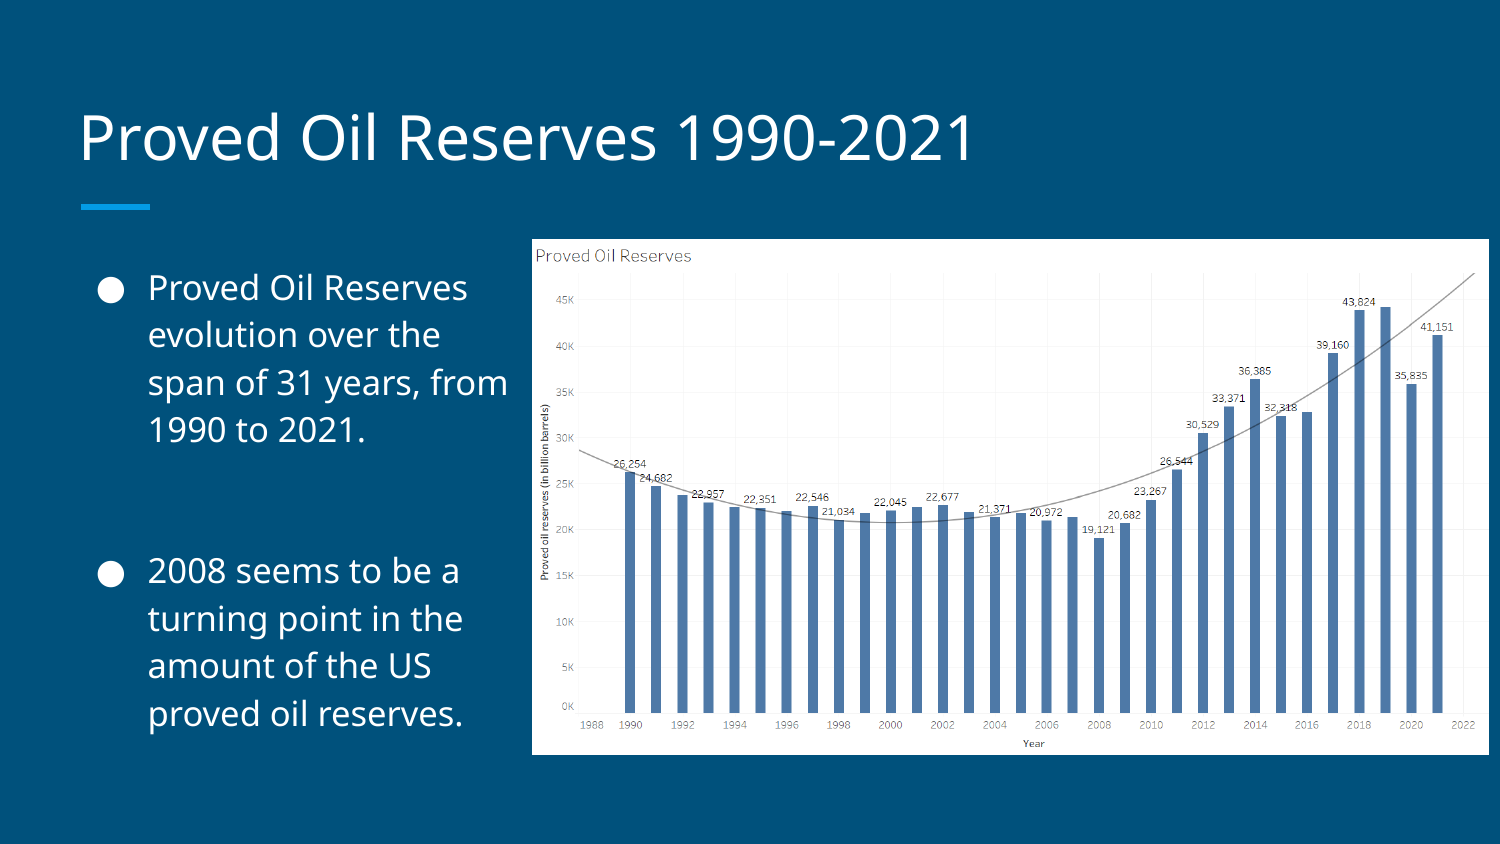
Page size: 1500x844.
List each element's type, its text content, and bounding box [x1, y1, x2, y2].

picture [533, 240, 1488, 754]
title Proved Oil Reserves 1990-2021 [63, 75, 1437, 188]
list Proved Oil Reserves evolution over the span of 31 years, from 1990 to 2021. 2008 seems to be a turning point in the amount of the US proved oil reserves. [63, 244, 526, 750]
